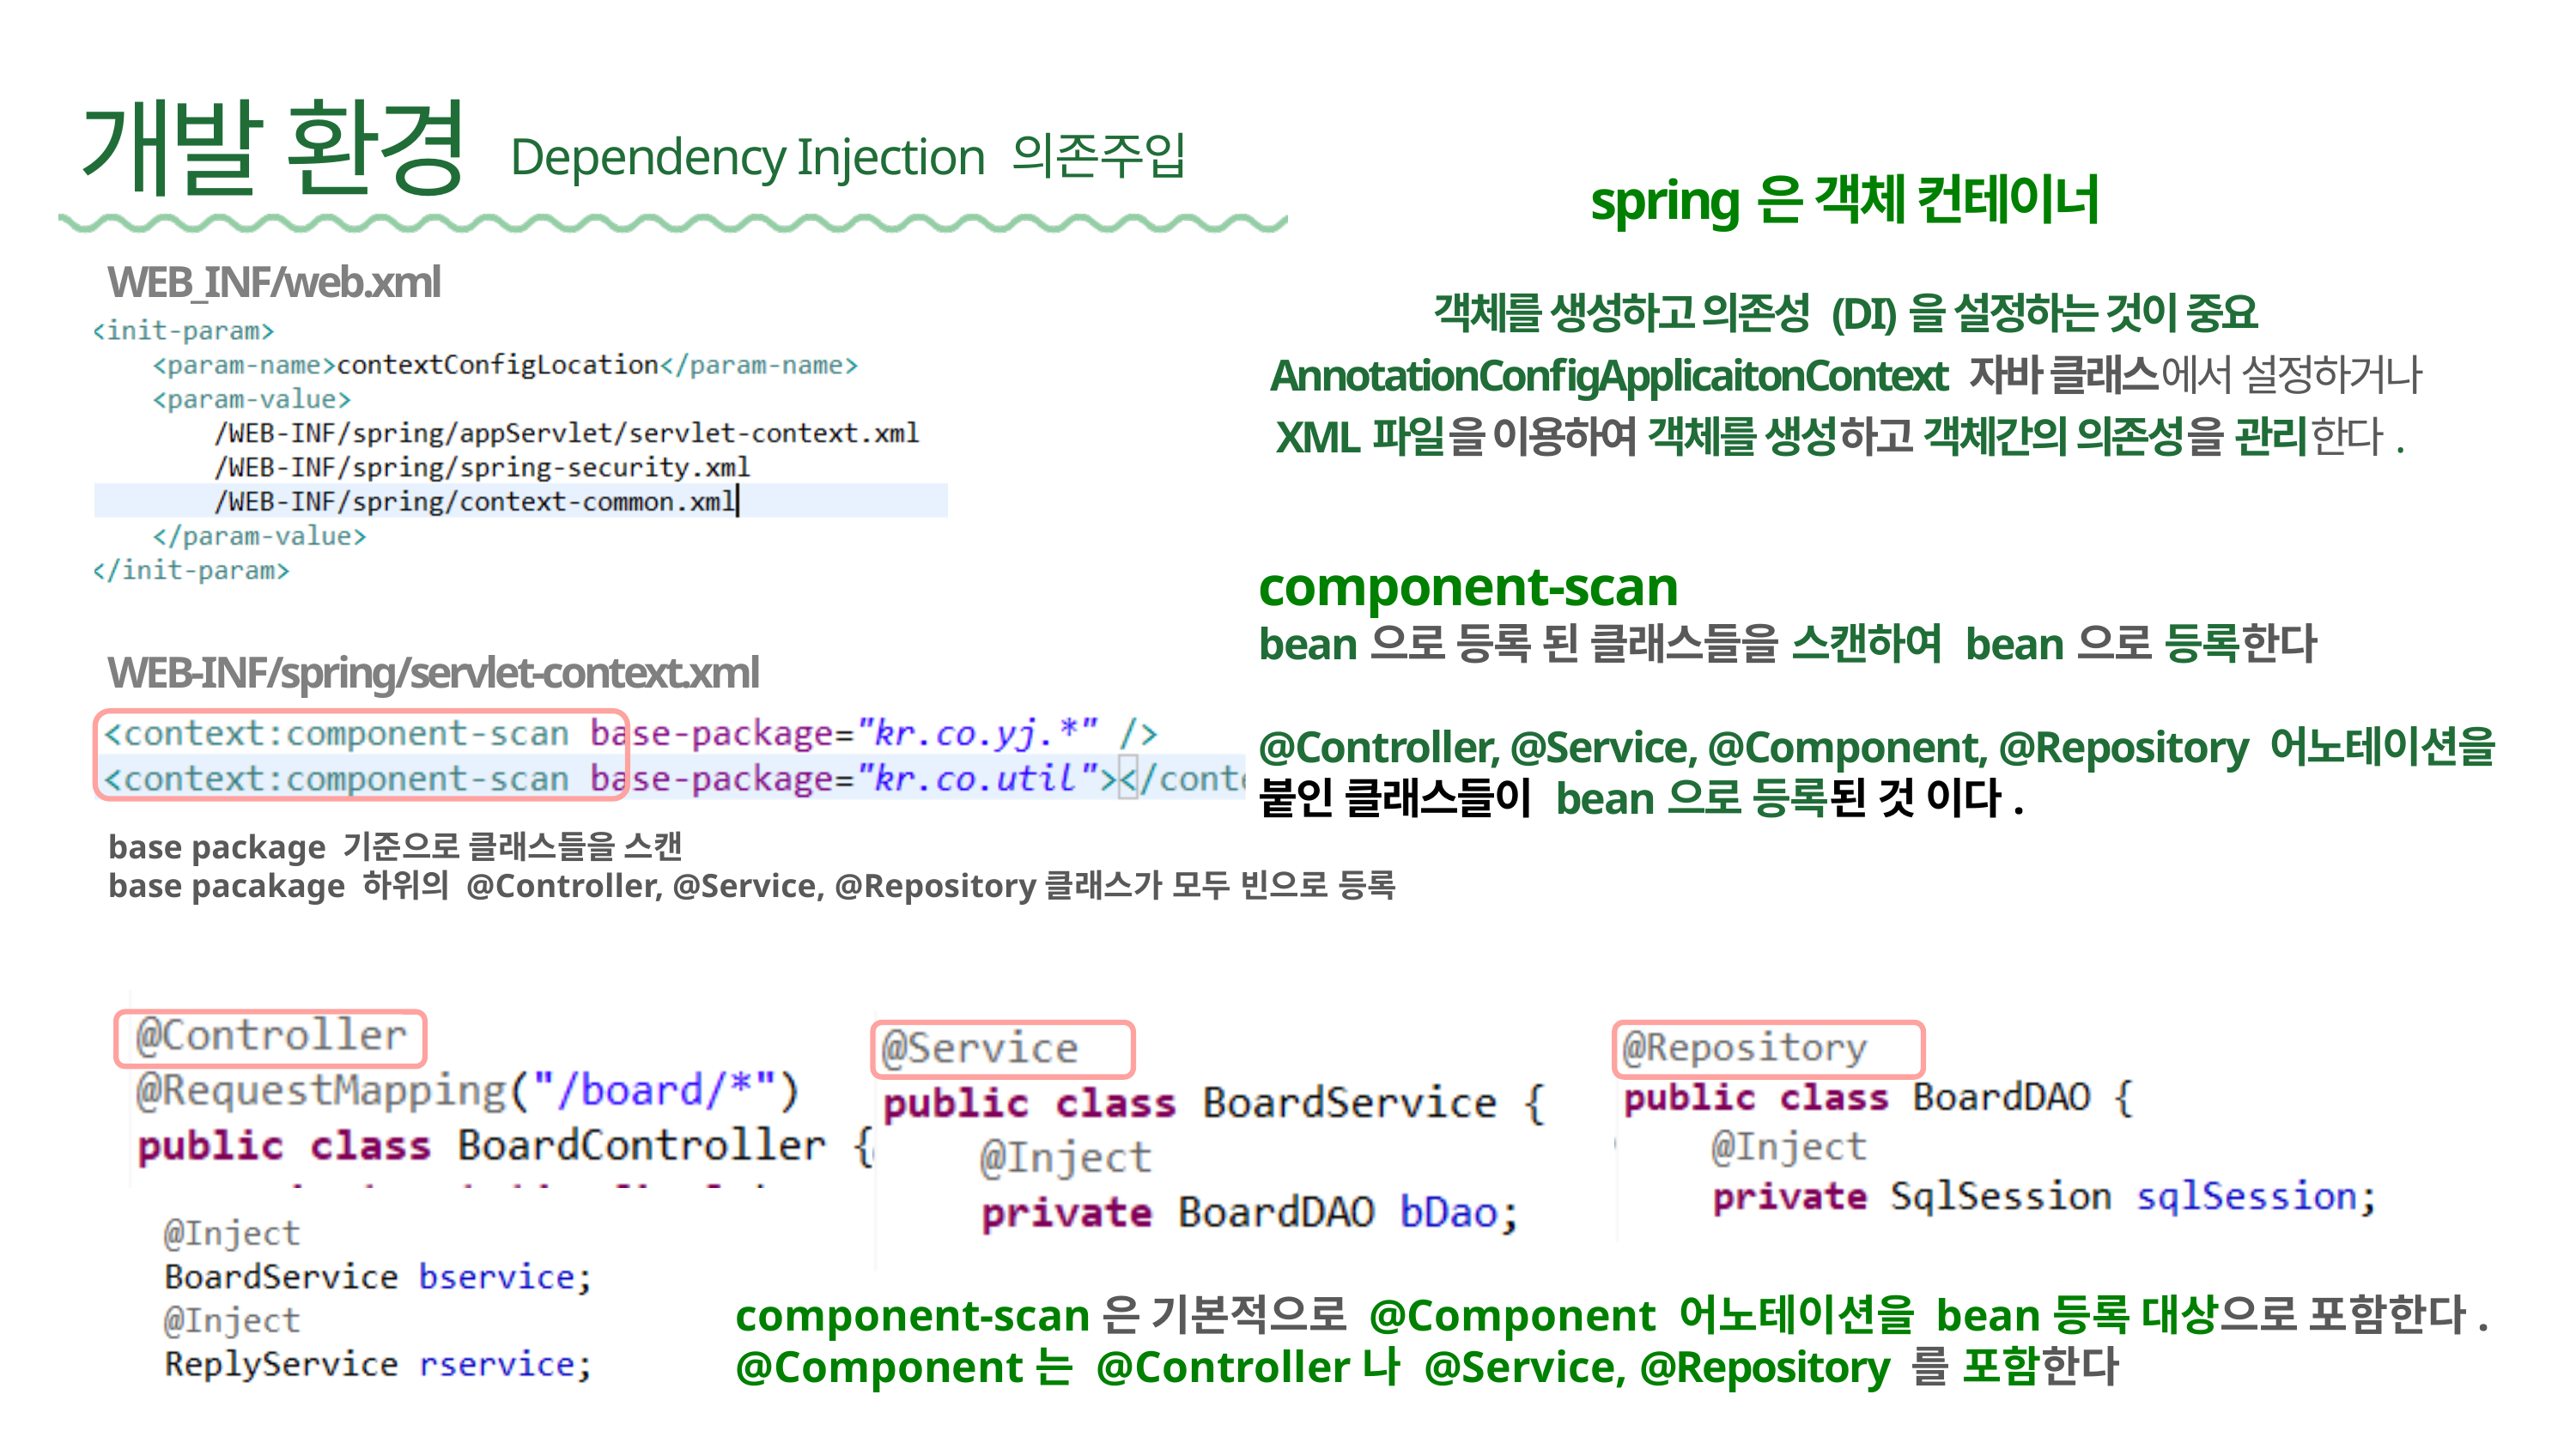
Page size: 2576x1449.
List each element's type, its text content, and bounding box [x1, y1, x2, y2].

picture [1614, 1022, 2396, 1243]
picture [94, 705, 1651, 822]
picture [94, 311, 948, 593]
text_box WEB-INF/spring/servlet-context.xml [94, 627, 1245, 699]
text_box component-scan은 기본적으로 @Component 어노테이션을 bean등록 대상으로 포함한다. @Component는 @Controller나 @Service, @Repository 를 포함한다 [723, 1282, 2524, 1397]
picture [148, 1197, 606, 1391]
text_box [58, 74, 1289, 269]
text_box WEB_INF/web.xml [94, 276, 458, 311]
text_box spring은 객체 컨테이너 객체를 생성하고 의존성 (DI)을 설정하는 것이 중요 AnnotationConfigApplicaitonContext 자바 클래스에서 설정하거나 XML파일을 이용하여 객체를 생성하고 객체간의 의존성을 관리한다. [1181, 146, 2513, 453]
text_box base package 기준으로 클래스들을 스캔 base pacakage 하위의 @Controller, @Service, @Repository클래스가 모두 빈으로 등록 [94, 828, 1481, 911]
picture [115, 990, 1576, 1272]
text_box component-scan bean으로 등록 된 클래스들을 스캔하여 bean으로 등록한다 @Controller, @Service, @Component, @Repository 어노테이션을 붙인 클래스들이 bean으로 등록된 것 이다. [1245, 545, 2545, 903]
